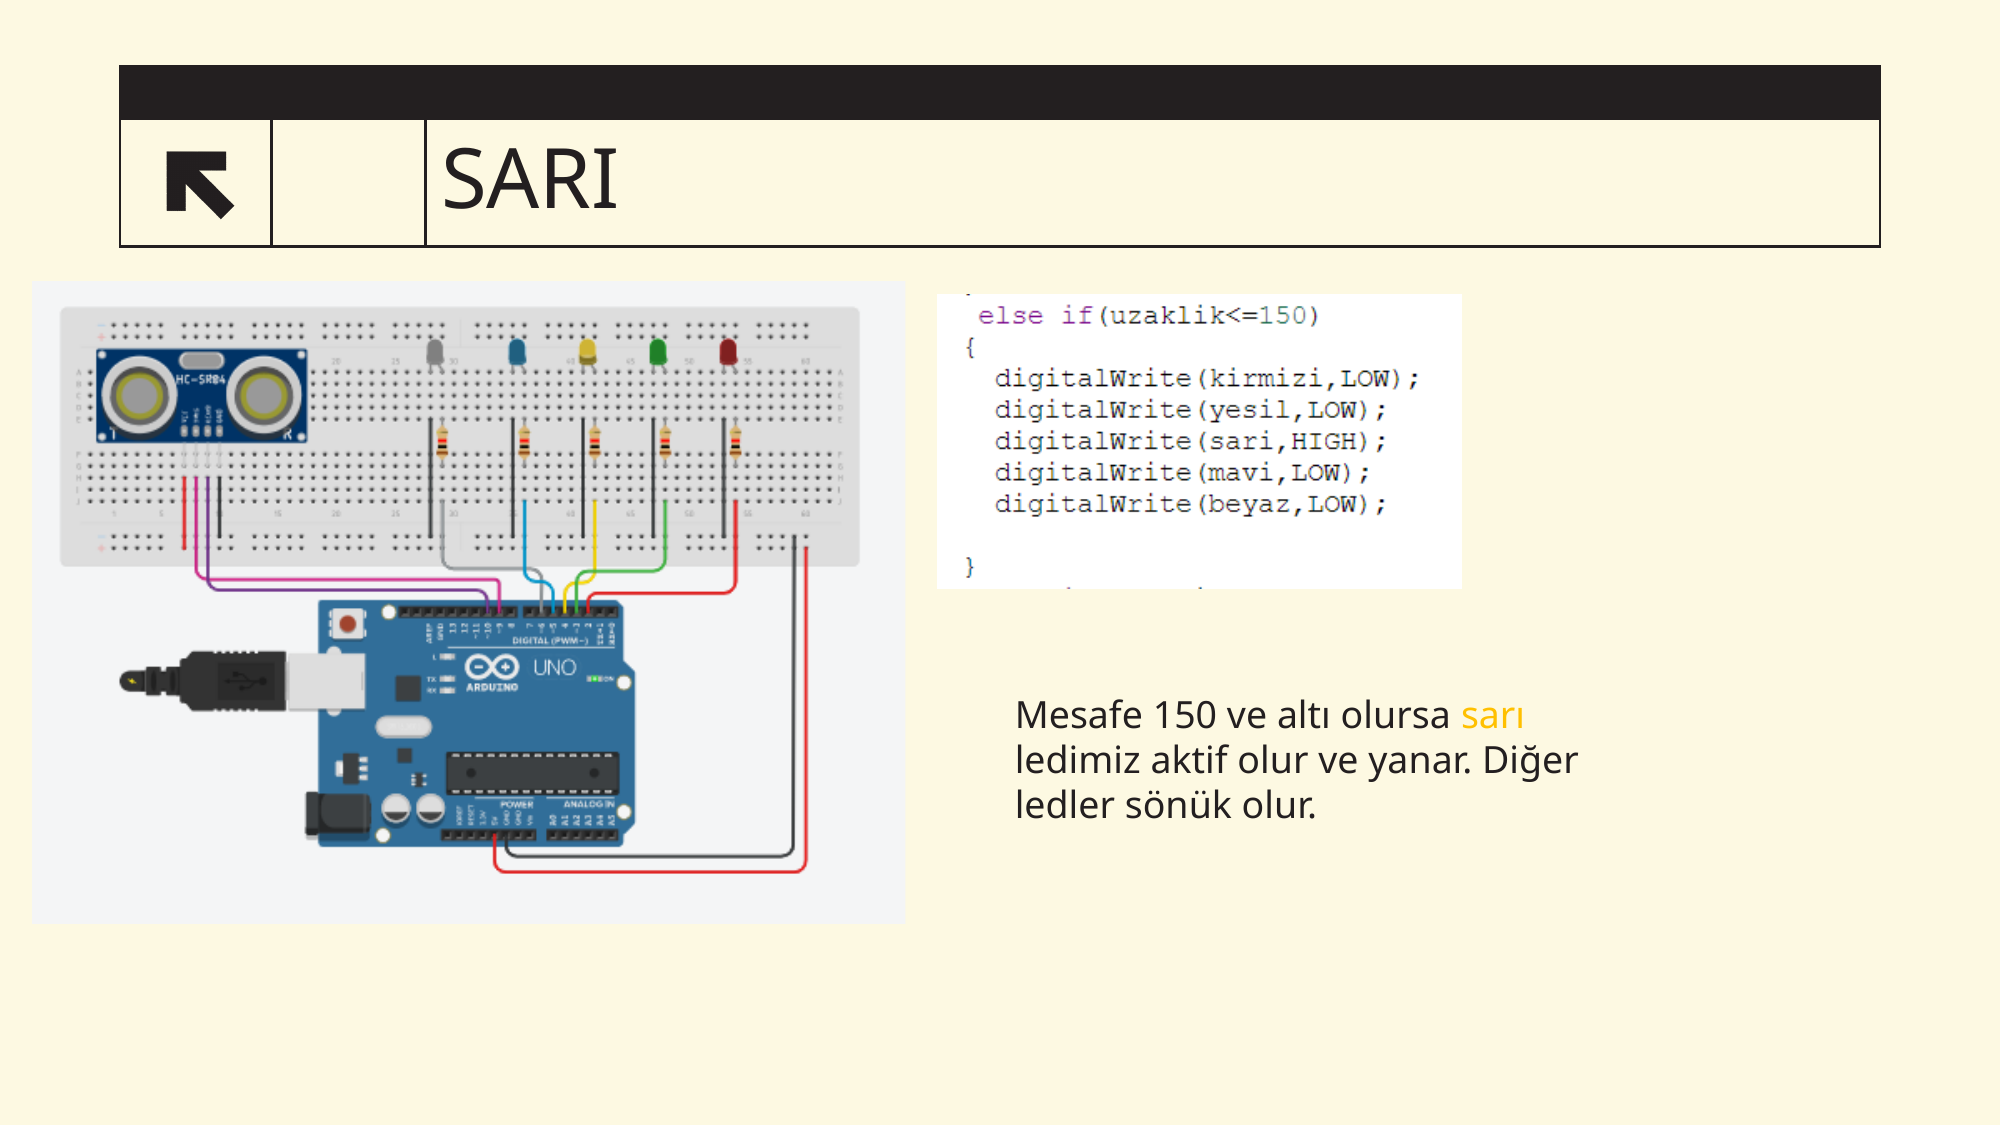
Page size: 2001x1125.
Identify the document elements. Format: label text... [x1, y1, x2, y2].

picture [121, 105, 273, 258]
title SARI [426, 118, 1882, 244]
text_box Mesafe 150 ve altı olursa sarı ledimiz aktif olur ve yanar. Diğer ledler sönük olur. [999, 683, 1618, 834]
picture [937, 294, 1462, 589]
picture [32, 281, 906, 924]
